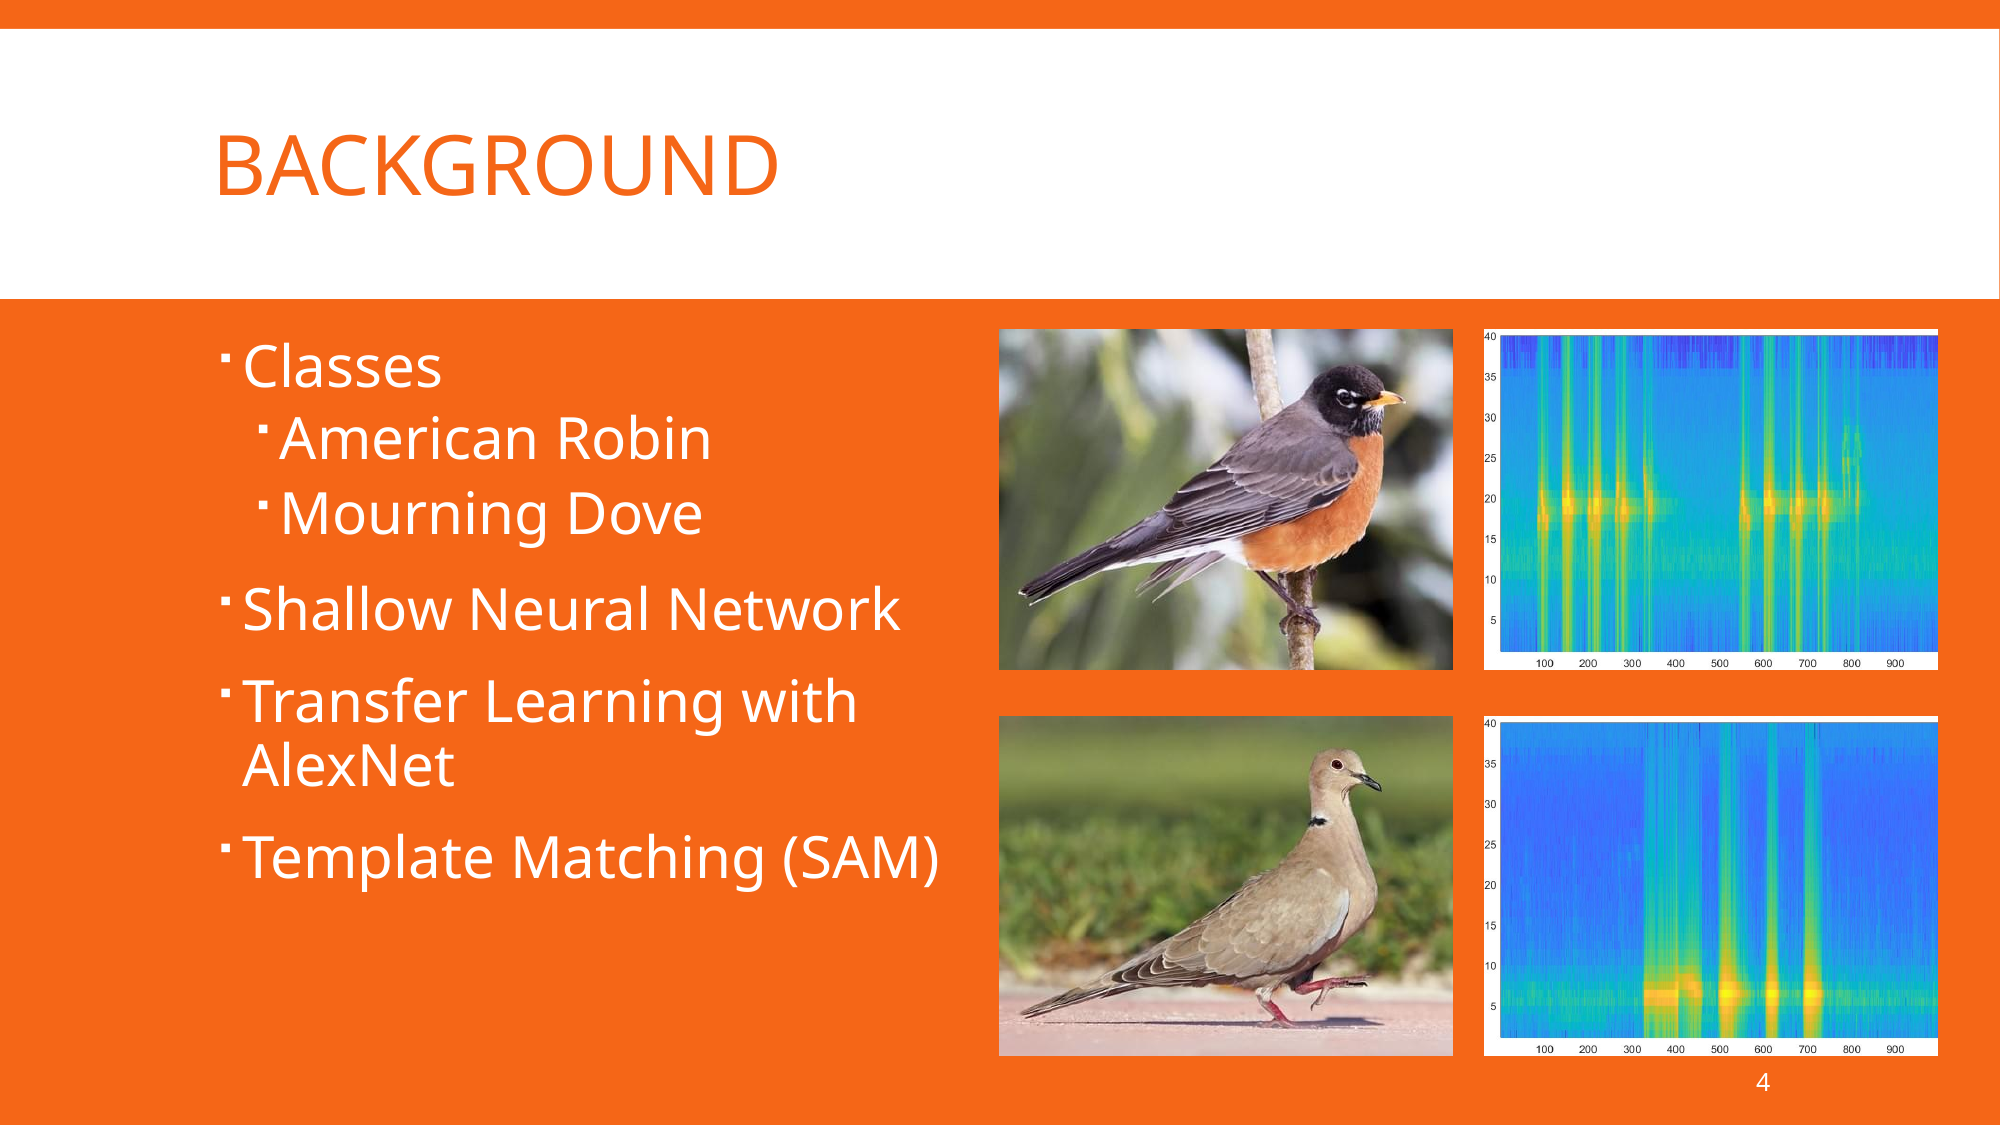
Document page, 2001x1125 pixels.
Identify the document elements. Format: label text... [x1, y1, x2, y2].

title Background [197, 46, 1803, 295]
picture [999, 716, 1454, 1057]
picture [1483, 716, 1938, 1057]
list Classes American Robin Mourning Dove Shallow Neural Network Transfer Learning with AlexNet Template Matching (SAM) [197, 329, 1000, 1079]
picture [999, 329, 1454, 670]
picture [1484, 329, 1938, 670]
slide_number 4 [1748, 1065, 1904, 1114]
